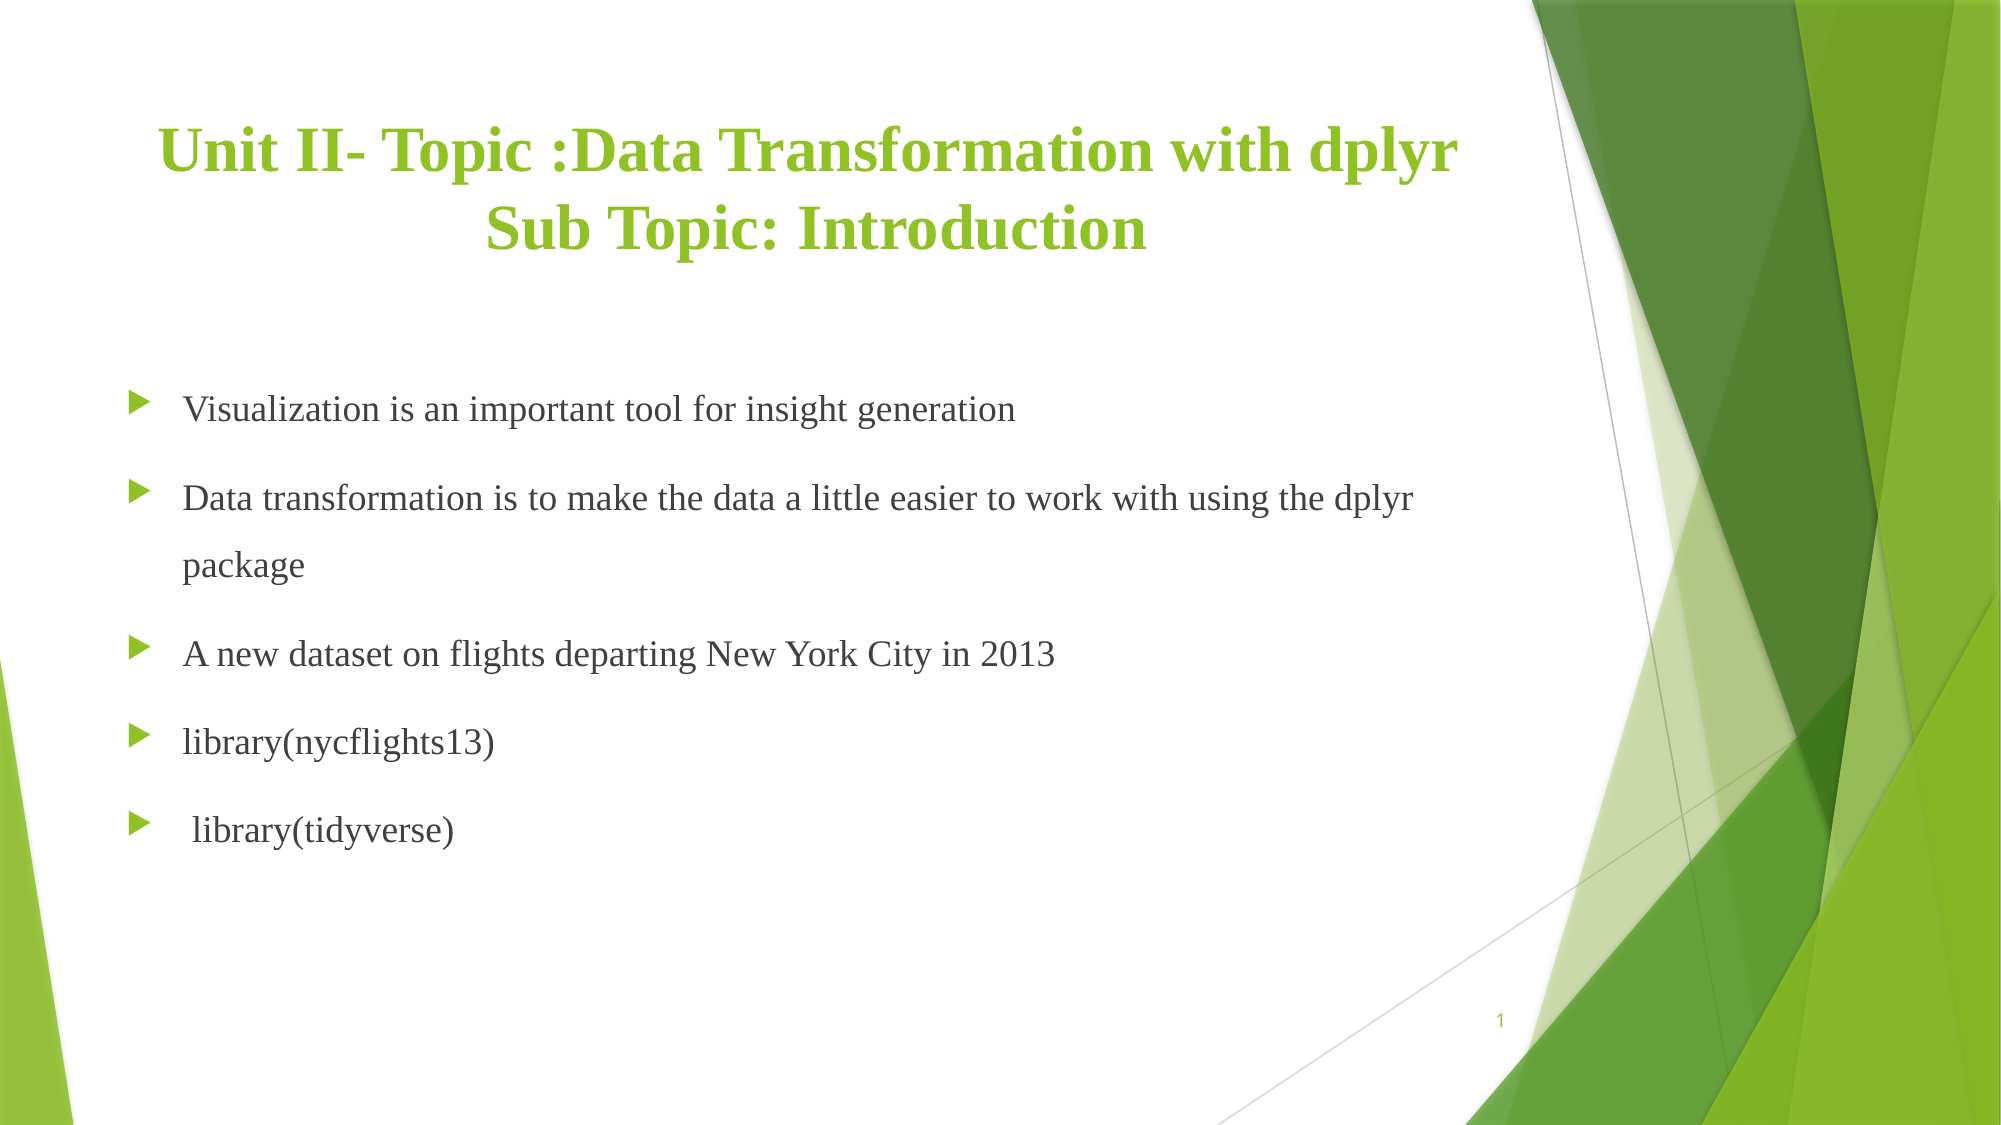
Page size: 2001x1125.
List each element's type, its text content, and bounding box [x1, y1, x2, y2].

list Visualization is an important tool for insight generation Data transformation is to make the data a little easier to work with using the dplyr package A new dataset on flights departing New York City in 2013 library(nycflights13) library(tidyverse) [111, 354, 1522, 992]
slide_number 1 [1409, 991, 1522, 1051]
title Unit II- Topic :Data Transformation with dplyr Sub Topic: Introduction [111, 99, 1522, 317]
